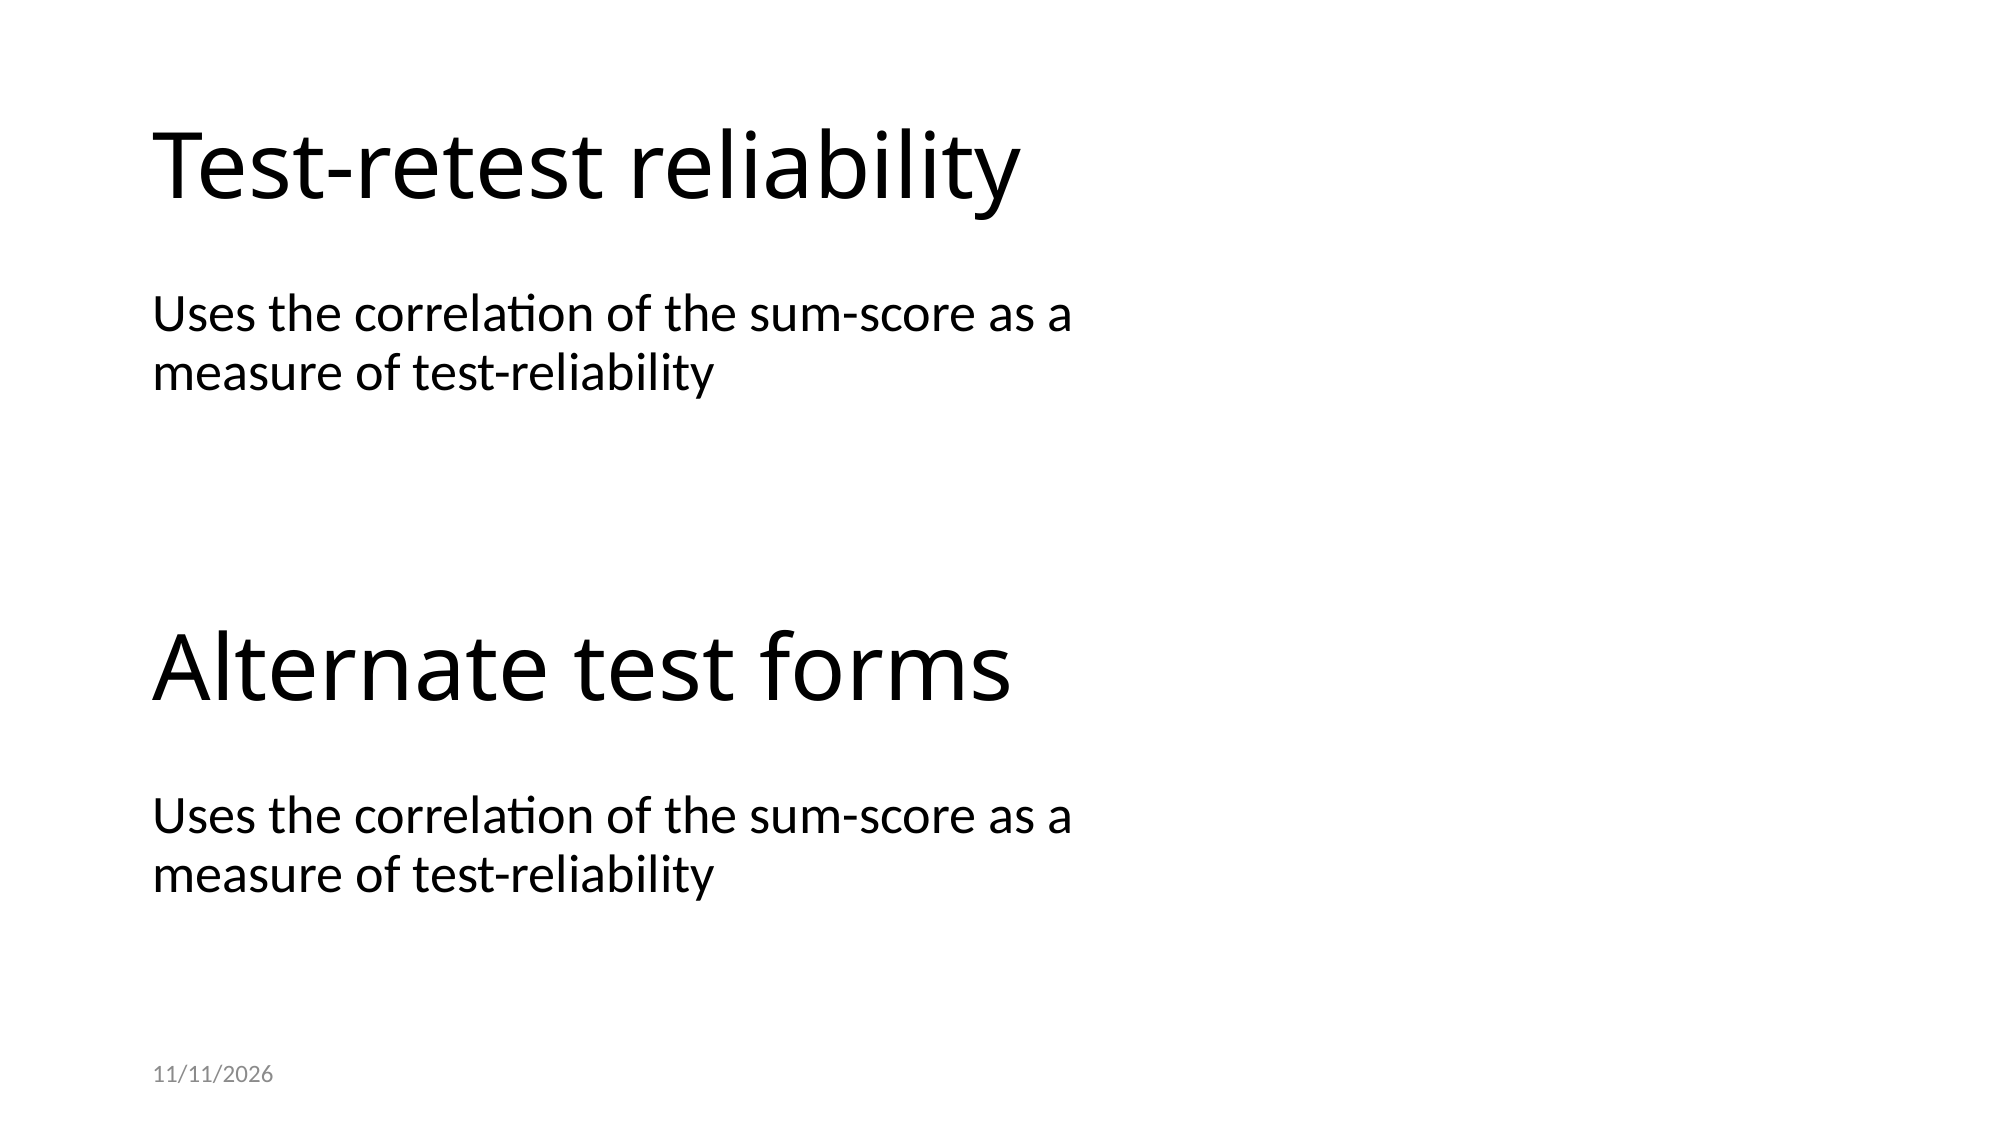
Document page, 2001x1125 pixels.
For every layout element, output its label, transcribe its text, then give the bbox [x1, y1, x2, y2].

text_box Alternate test forms [137, 561, 1863, 780]
list Uses the correlation of the sum-score as a measure of test-reliability [137, 277, 1227, 561]
text_box Uses the correlation of the sum-score as a measure of test-reliability [137, 779, 1227, 1125]
title Test-retest reliability [137, 59, 1863, 278]
